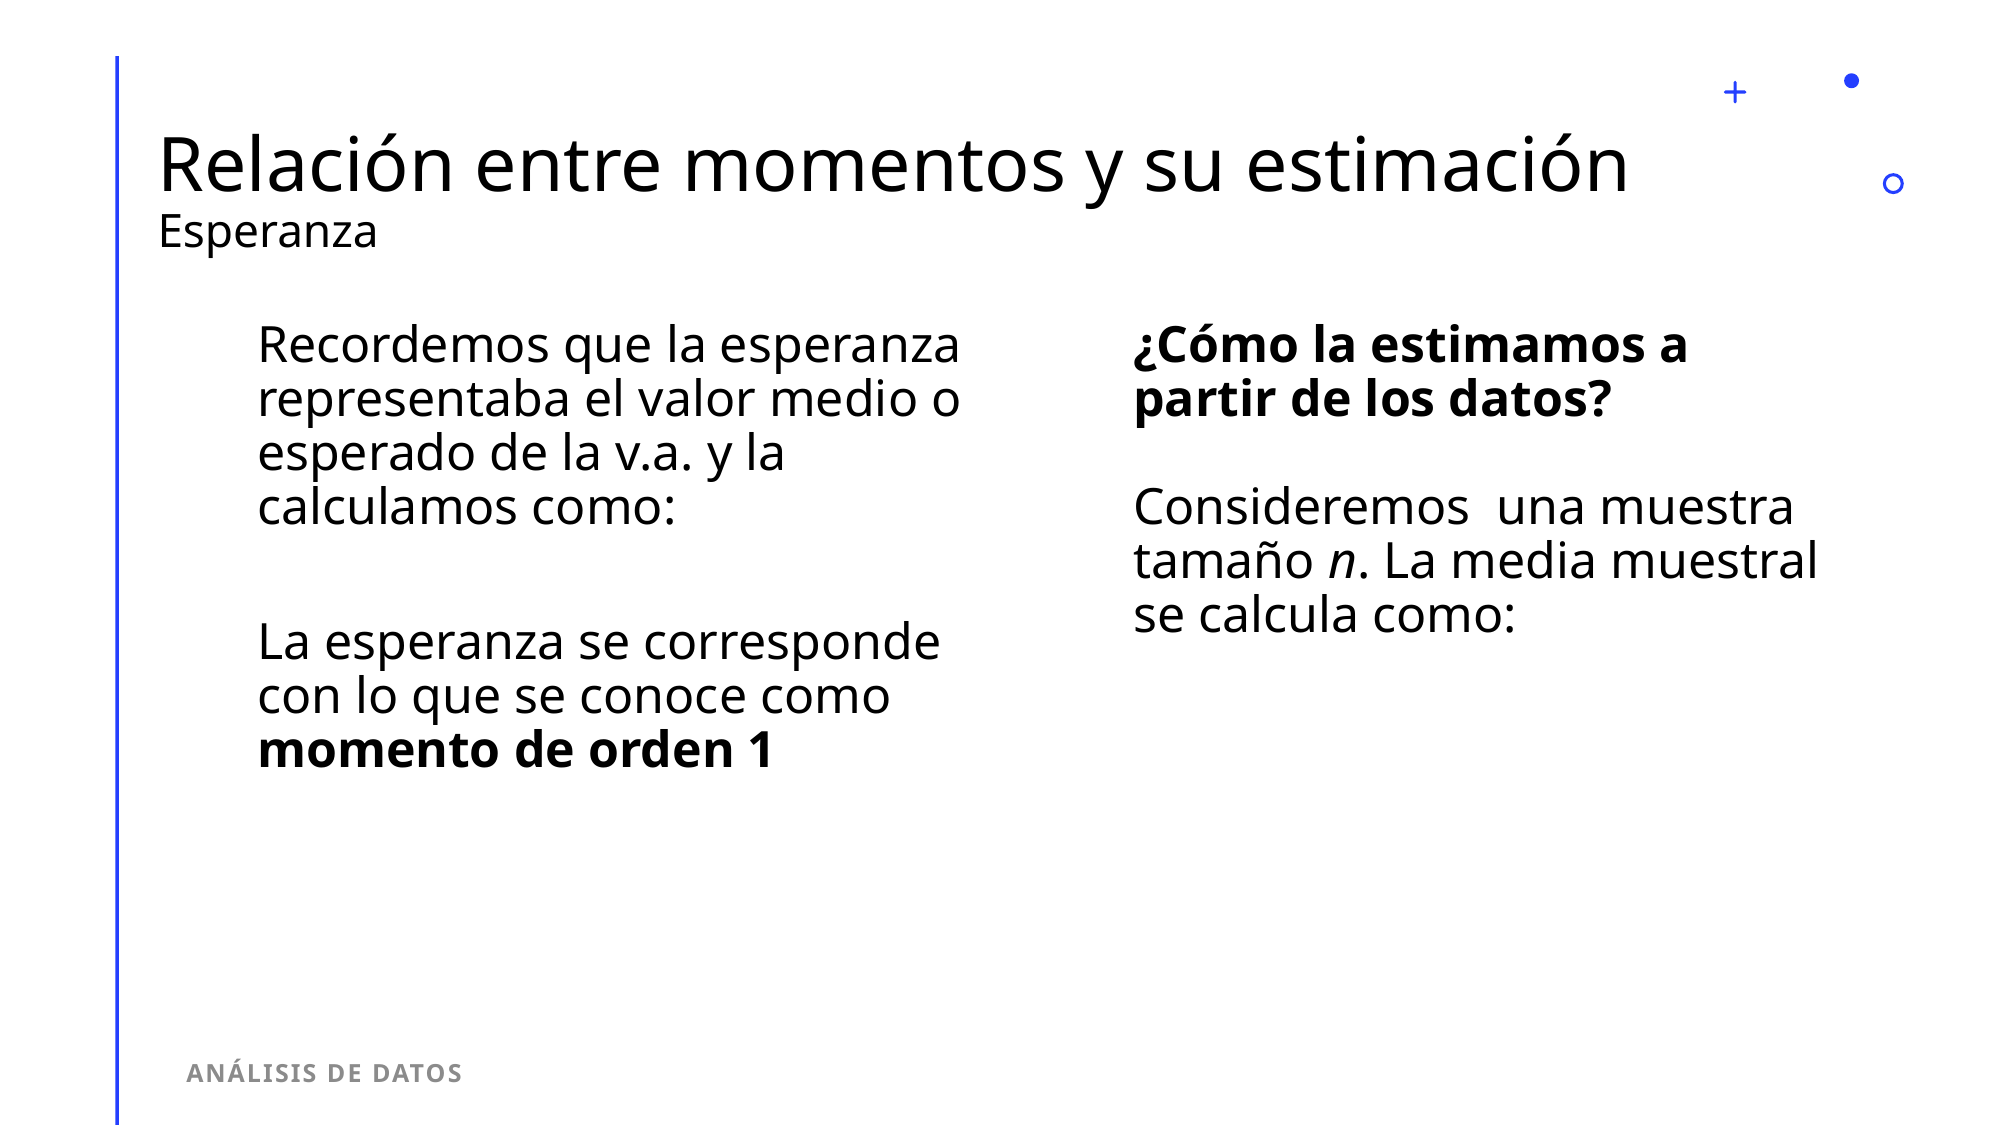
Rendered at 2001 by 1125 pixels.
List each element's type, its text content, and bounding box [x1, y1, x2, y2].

title Relación entre momentos y su estimación Esperanza [137, 59, 1863, 278]
